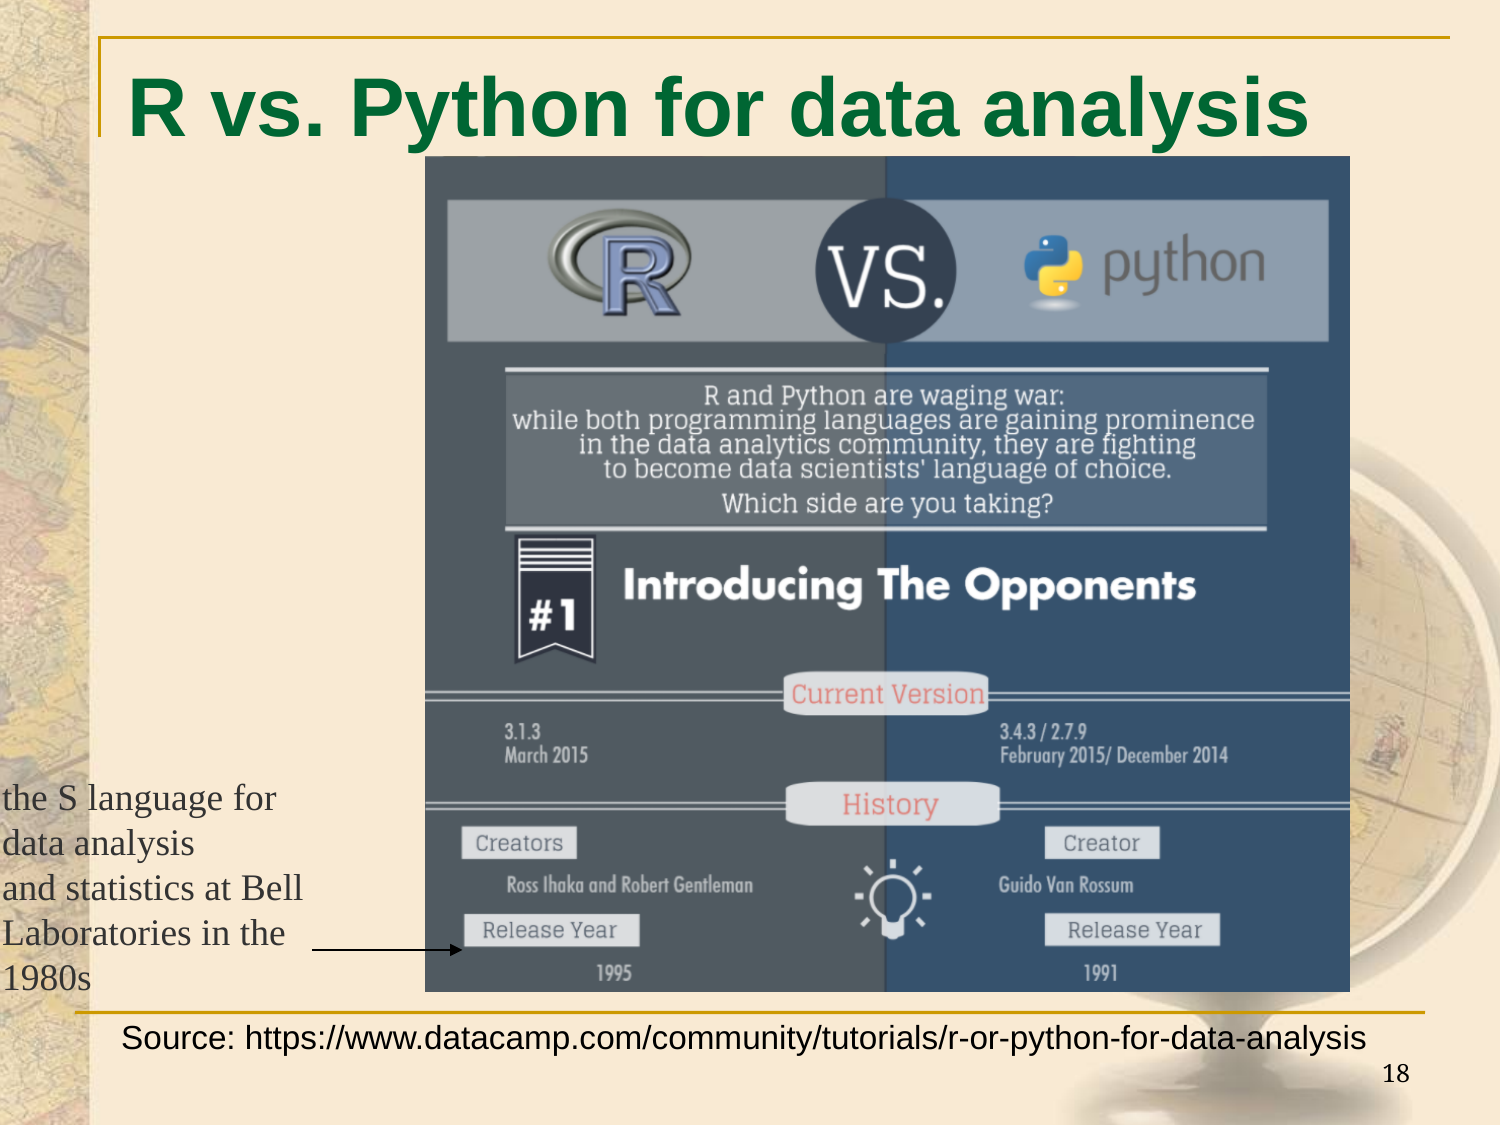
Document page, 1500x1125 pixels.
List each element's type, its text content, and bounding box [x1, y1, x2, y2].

picture [0, 0, 1500, 1125]
title R vs. Python for data analysis [112, 45, 1463, 150]
slide_number 18 [1074, 1064, 1425, 1100]
text_box Source: https://www.datacamp.com/community/tutorials/r-or-python-for-data-analysis [106, 1008, 1500, 1064]
text_box the S language for data analysis and statistics at Bell Laboratories in the 1980s [0, 765, 350, 1005]
